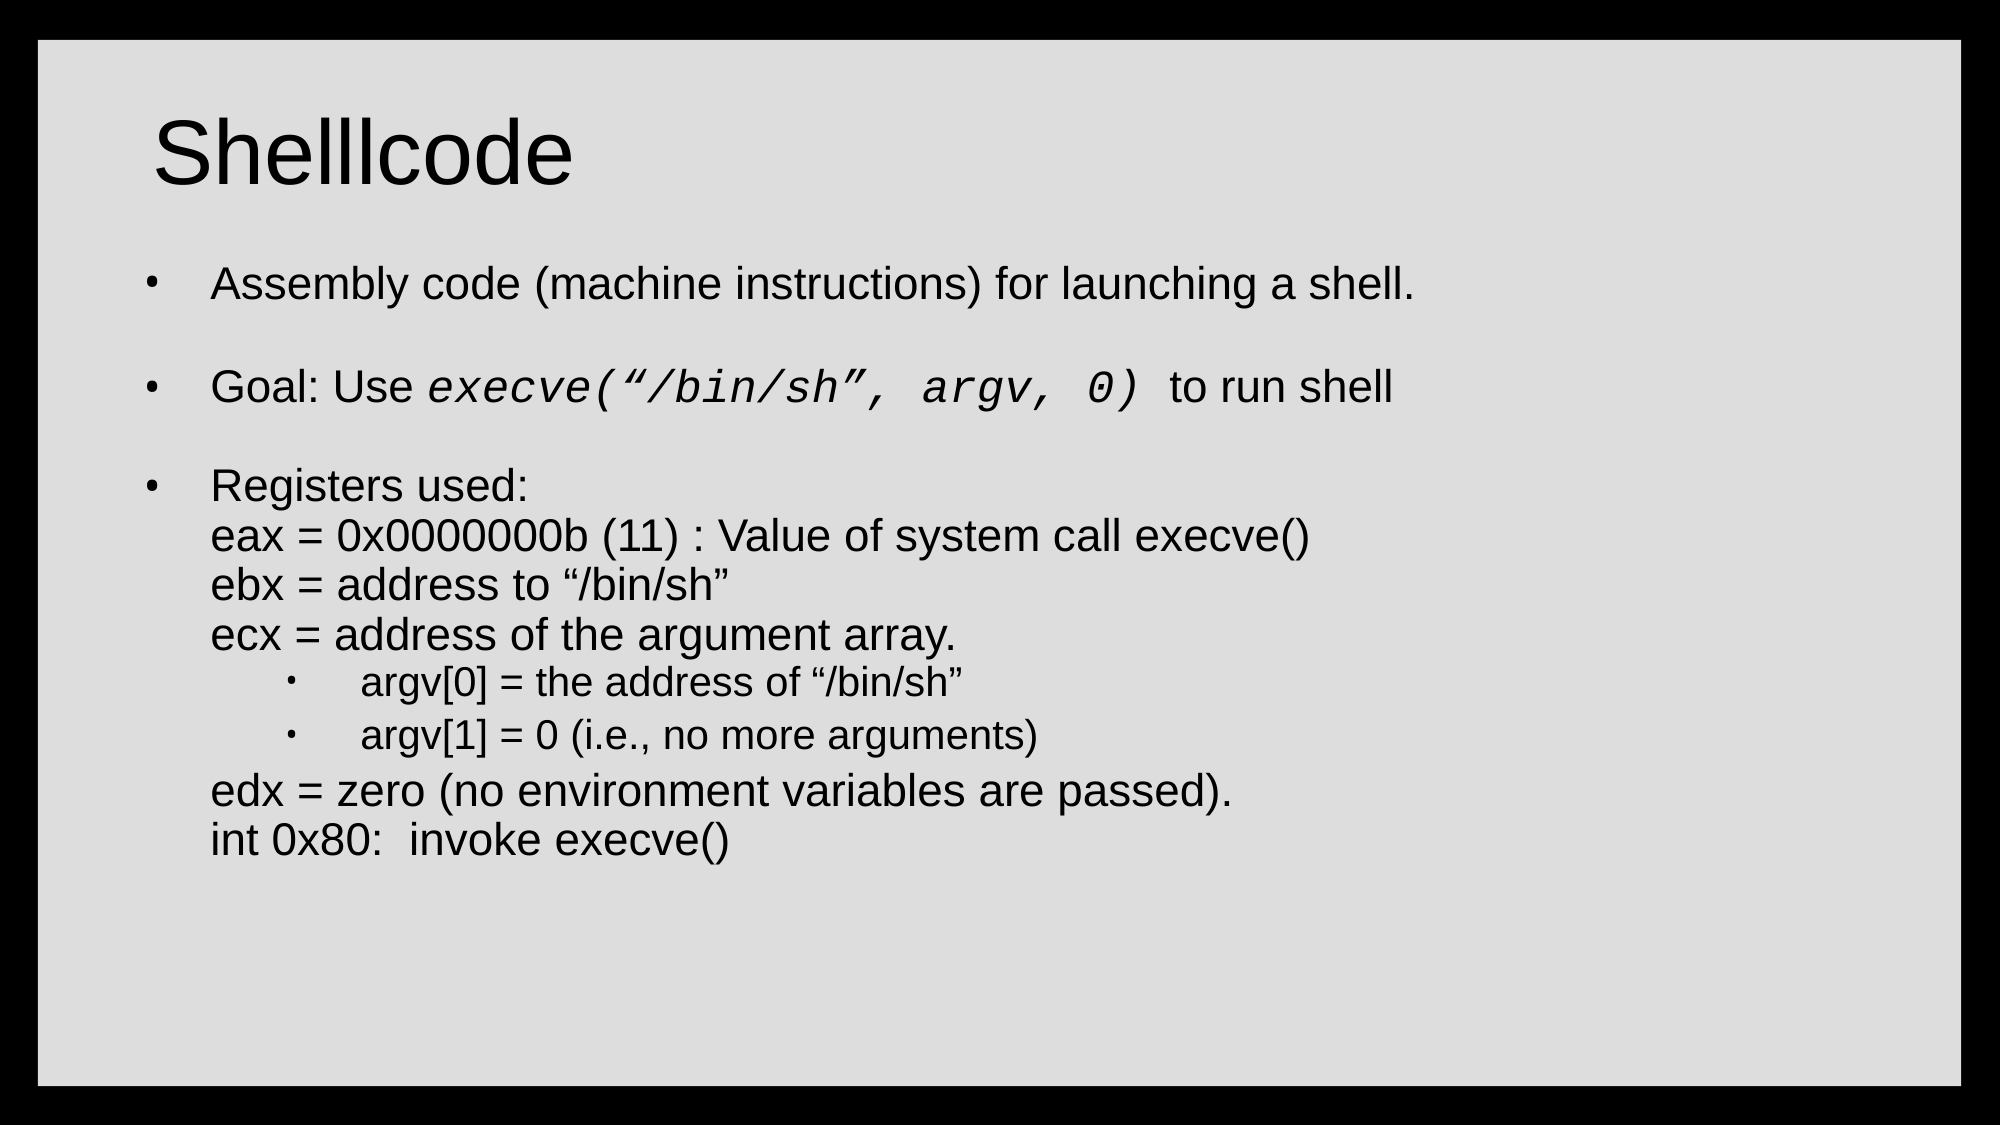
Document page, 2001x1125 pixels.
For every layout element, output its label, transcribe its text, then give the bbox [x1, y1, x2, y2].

title Shelllcode [137, 46, 1863, 238]
list Assembly code (machine instructions) for launching a shell. Goal: Use execve(“/bin/sh”, argv, 0) to run shell Registers used: eax = 0x0000000b (11) : Value of system call execve() ebx = address to “/bin/sh” ecx = address of the argument array. argv[0] = the address of “/bin/sh” argv[1] = 0 (i.e., no more arguments) edx = zero (no environment variables are passed). int 0x80: invoke execve() [120, 238, 1896, 1092]
